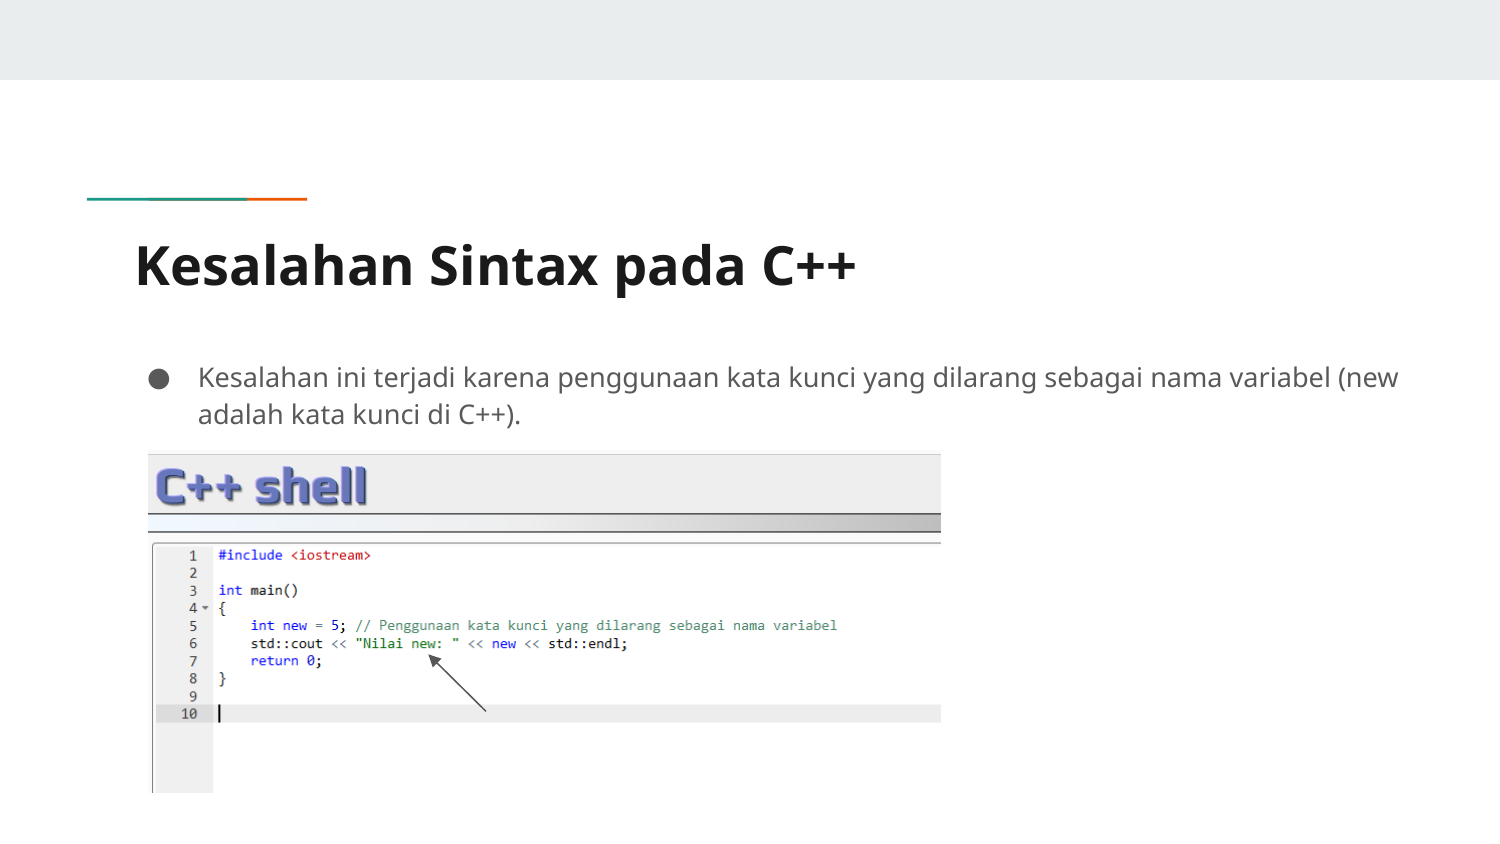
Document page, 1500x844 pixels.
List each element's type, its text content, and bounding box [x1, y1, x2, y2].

list Kesalahan ini terjadi karena penggunaan kata kunci yang dilarang sebagai nama variabel (new adalah kata kunci di C++). [108, 340, 1431, 712]
picture [148, 450, 941, 793]
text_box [428, 654, 487, 712]
title Kesalahan Sintax pada C++ [119, 216, 1381, 305]
